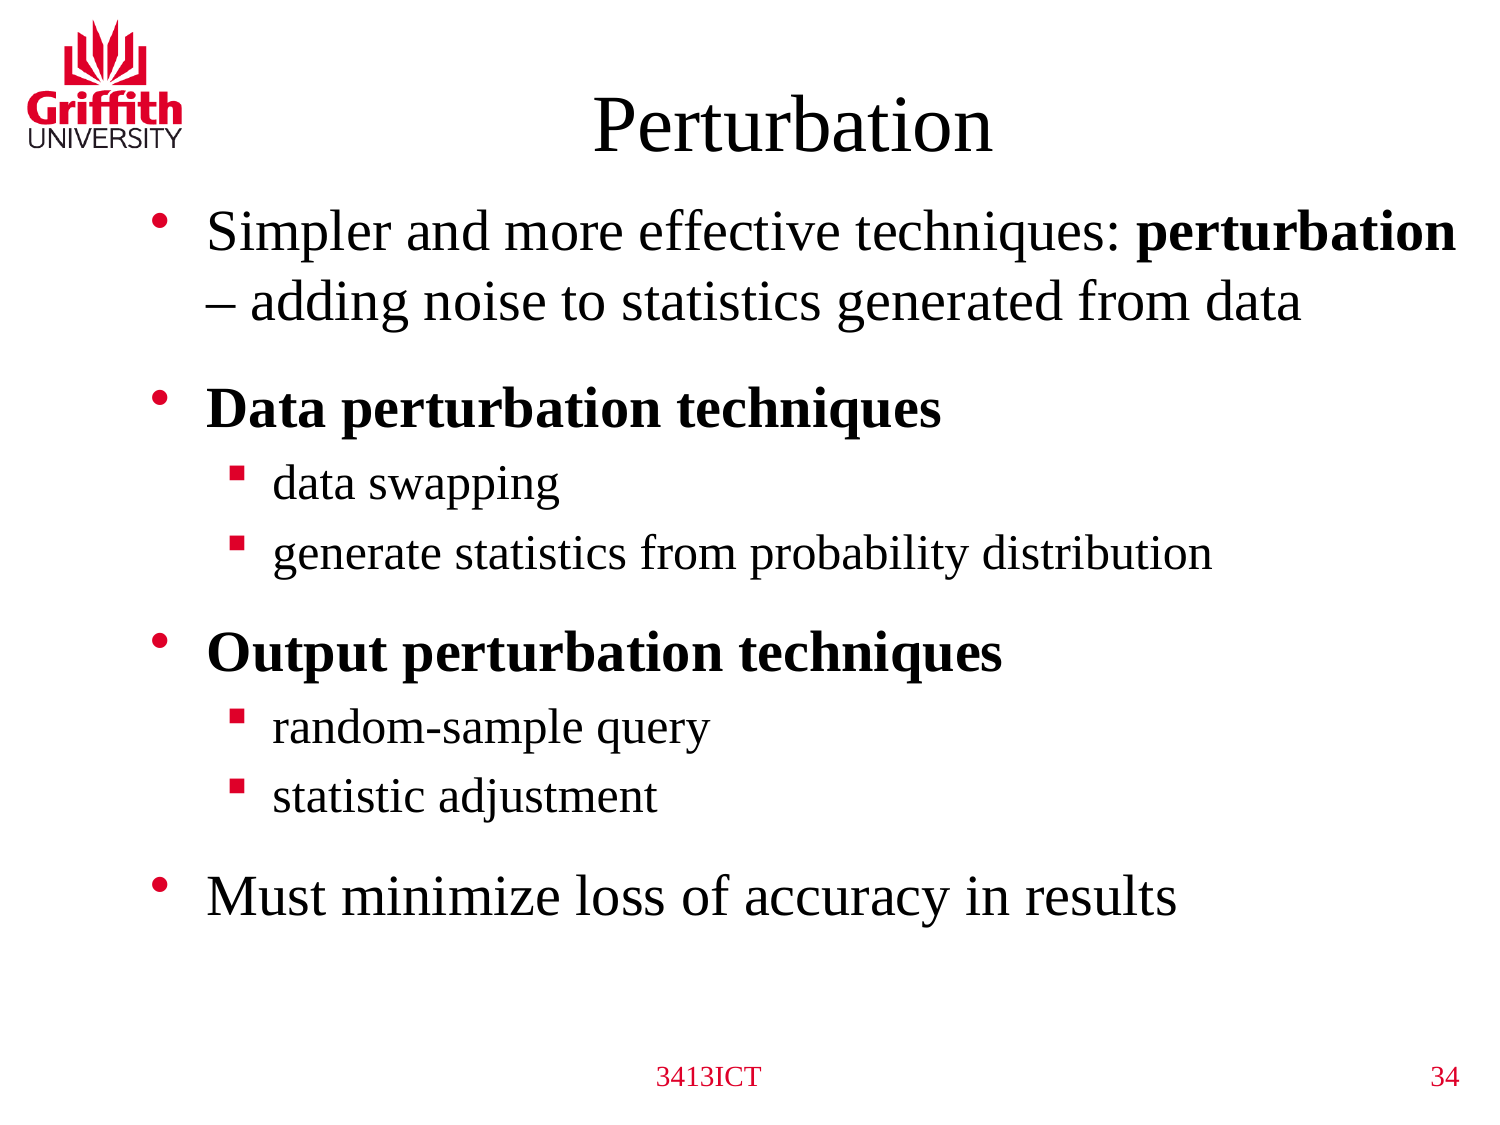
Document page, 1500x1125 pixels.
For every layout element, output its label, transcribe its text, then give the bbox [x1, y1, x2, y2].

slide_number 34 [1092, 1049, 1476, 1101]
picture [23, 15, 186, 151]
title Perturbation [187, 24, 1400, 184]
footer 3413ICT [419, 1049, 999, 1101]
list Simpler and more effective techniques: perturbation – adding noise to statistics generated from data Data perturbation techniques data swapping generate statistics from probability distribution Output perturbation techniques random-sample query statistic adjustment Must minimize loss of accuracy in results [135, 184, 1483, 1021]
